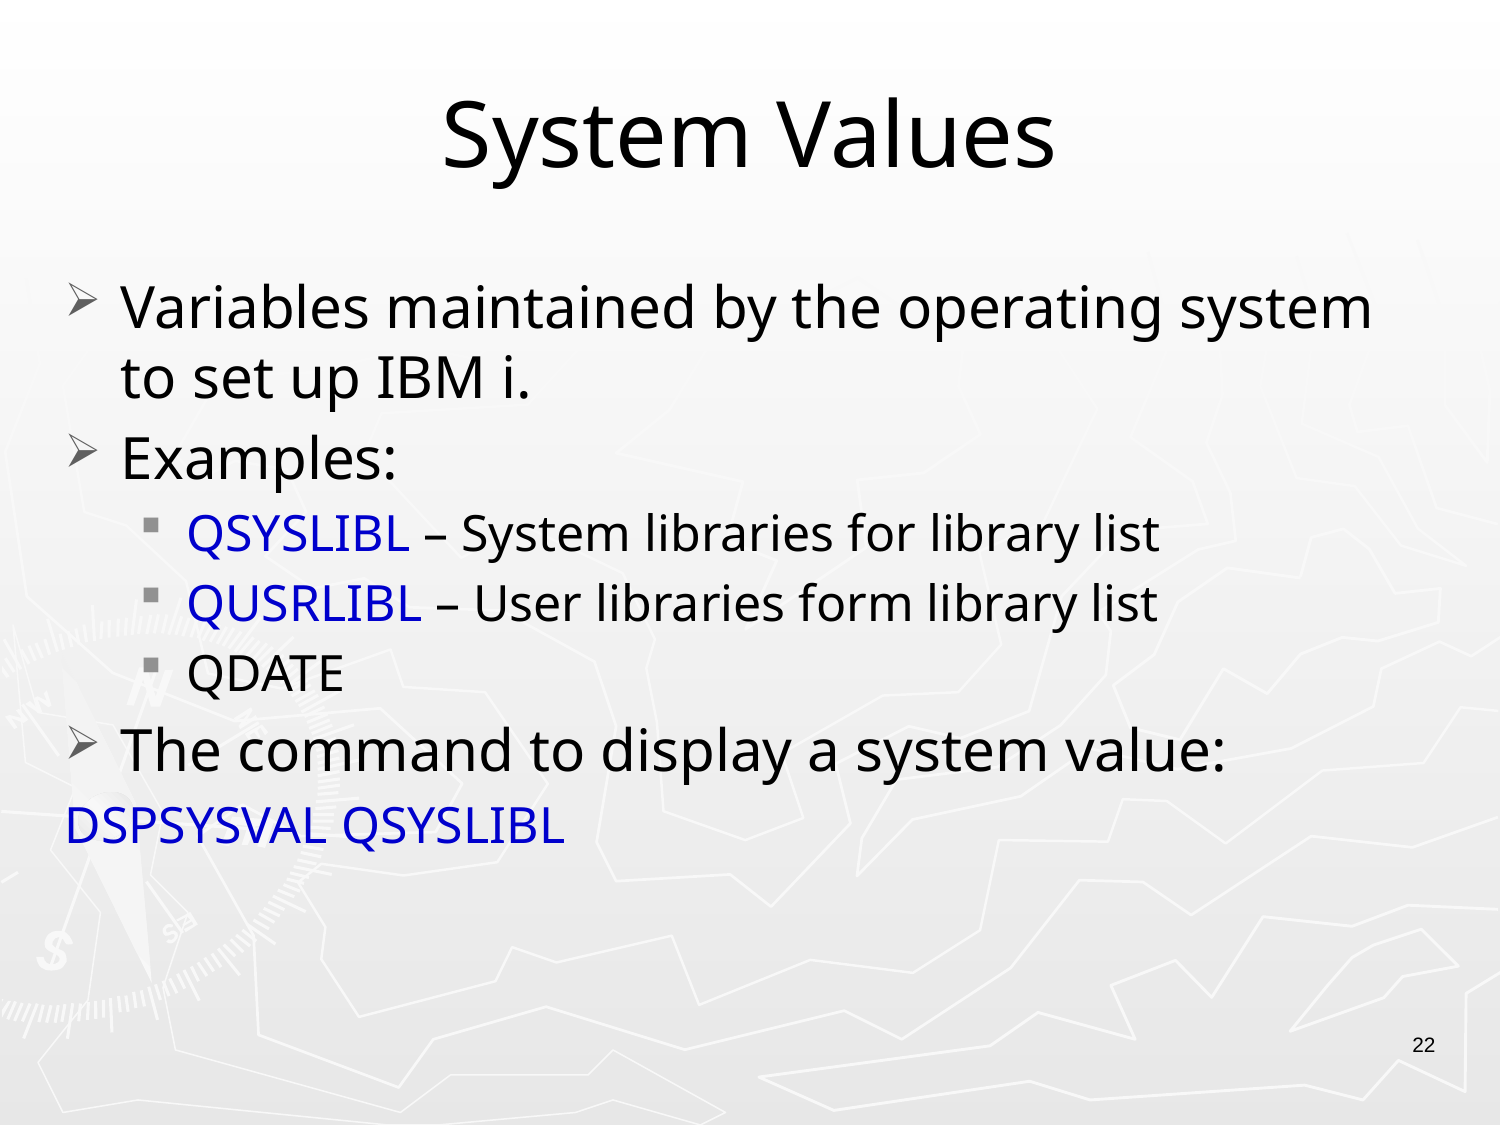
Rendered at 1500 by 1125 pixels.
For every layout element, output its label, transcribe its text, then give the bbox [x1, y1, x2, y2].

slide_number 22 [1074, 1024, 1451, 1103]
title System Values [49, 37, 1451, 225]
list Variables maintained by the operating system to set up IBM i. Examples: QSYSLIBL – System libraries for library list QUSRLIBL – User libraries form library list QDATE The command to display a system value: DSPSYSVAL QSYSLIBL [49, 262, 1451, 1001]
